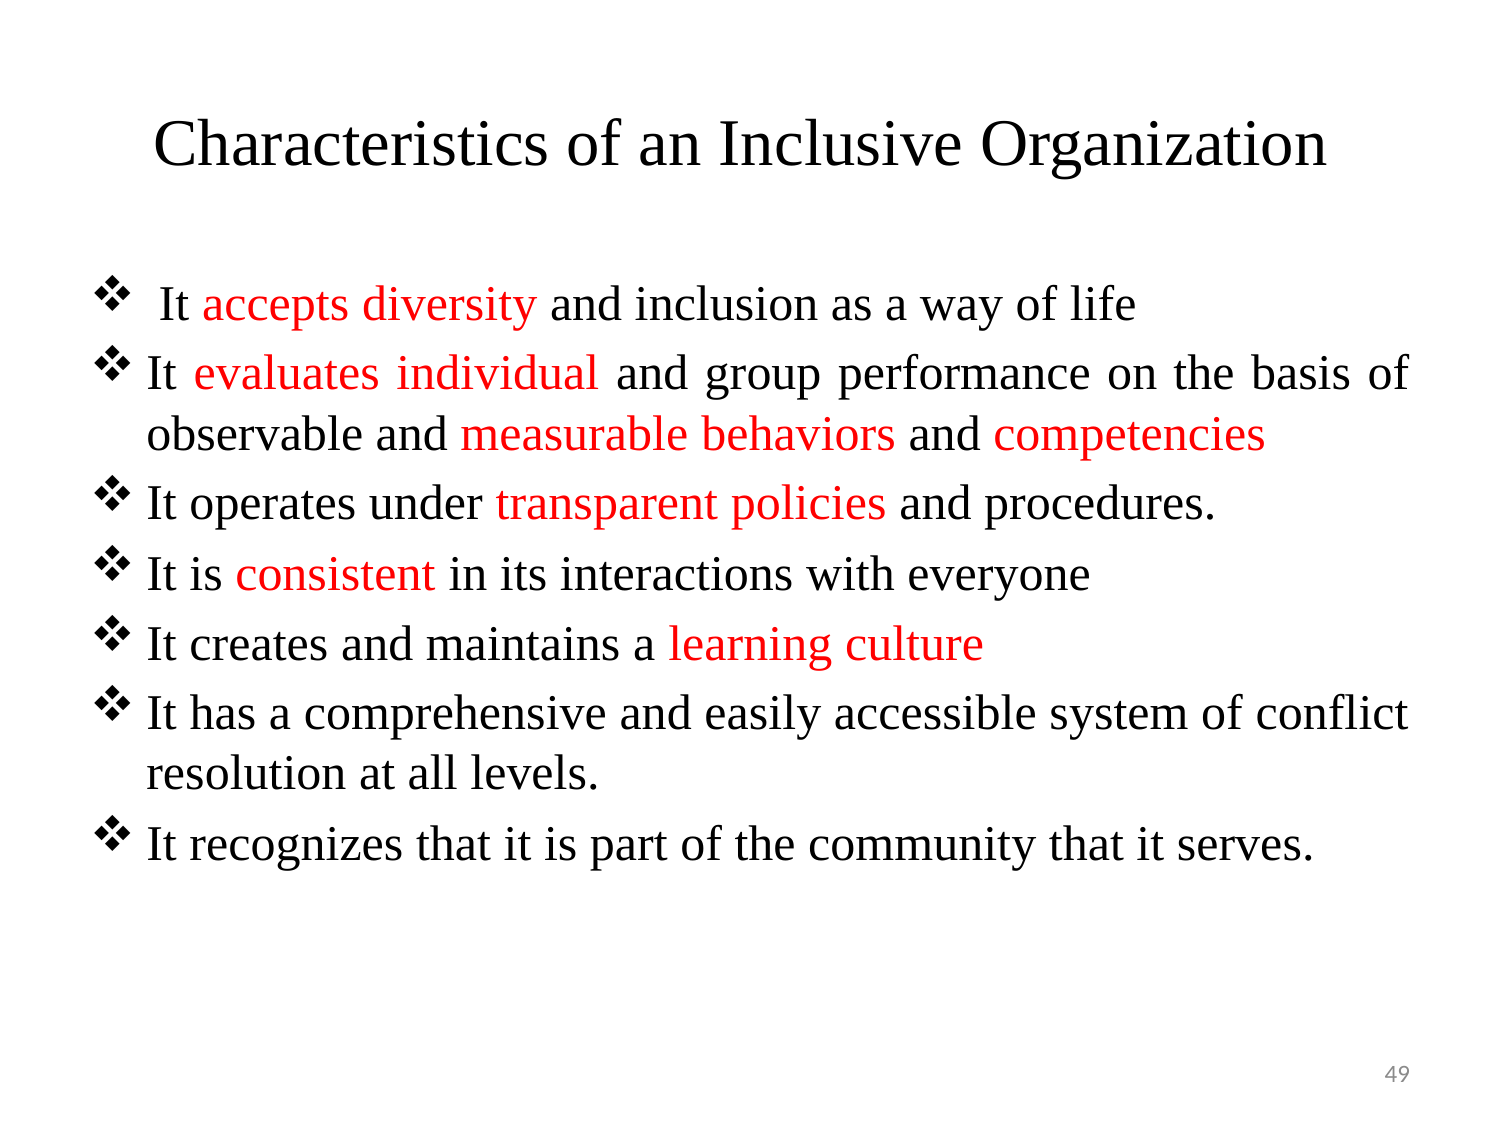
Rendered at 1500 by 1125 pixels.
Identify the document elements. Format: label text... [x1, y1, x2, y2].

title Characteristics of an Inclusive Organization [75, 45, 1425, 233]
slide_number 49 [1074, 1042, 1425, 1103]
list It accepts diversity and inclusion as a way of life It evaluates individual and group performance on the basis of observable and measurable behaviors and competencies It operates under transparent policies and procedures. It is consistent in its interactions with everyone It creates and maintains a learning culture It has a comprehensive and easily accessible system of conflict resolution at all levels. It recognizes that it is part of the community that it serves. [75, 262, 1425, 1005]
